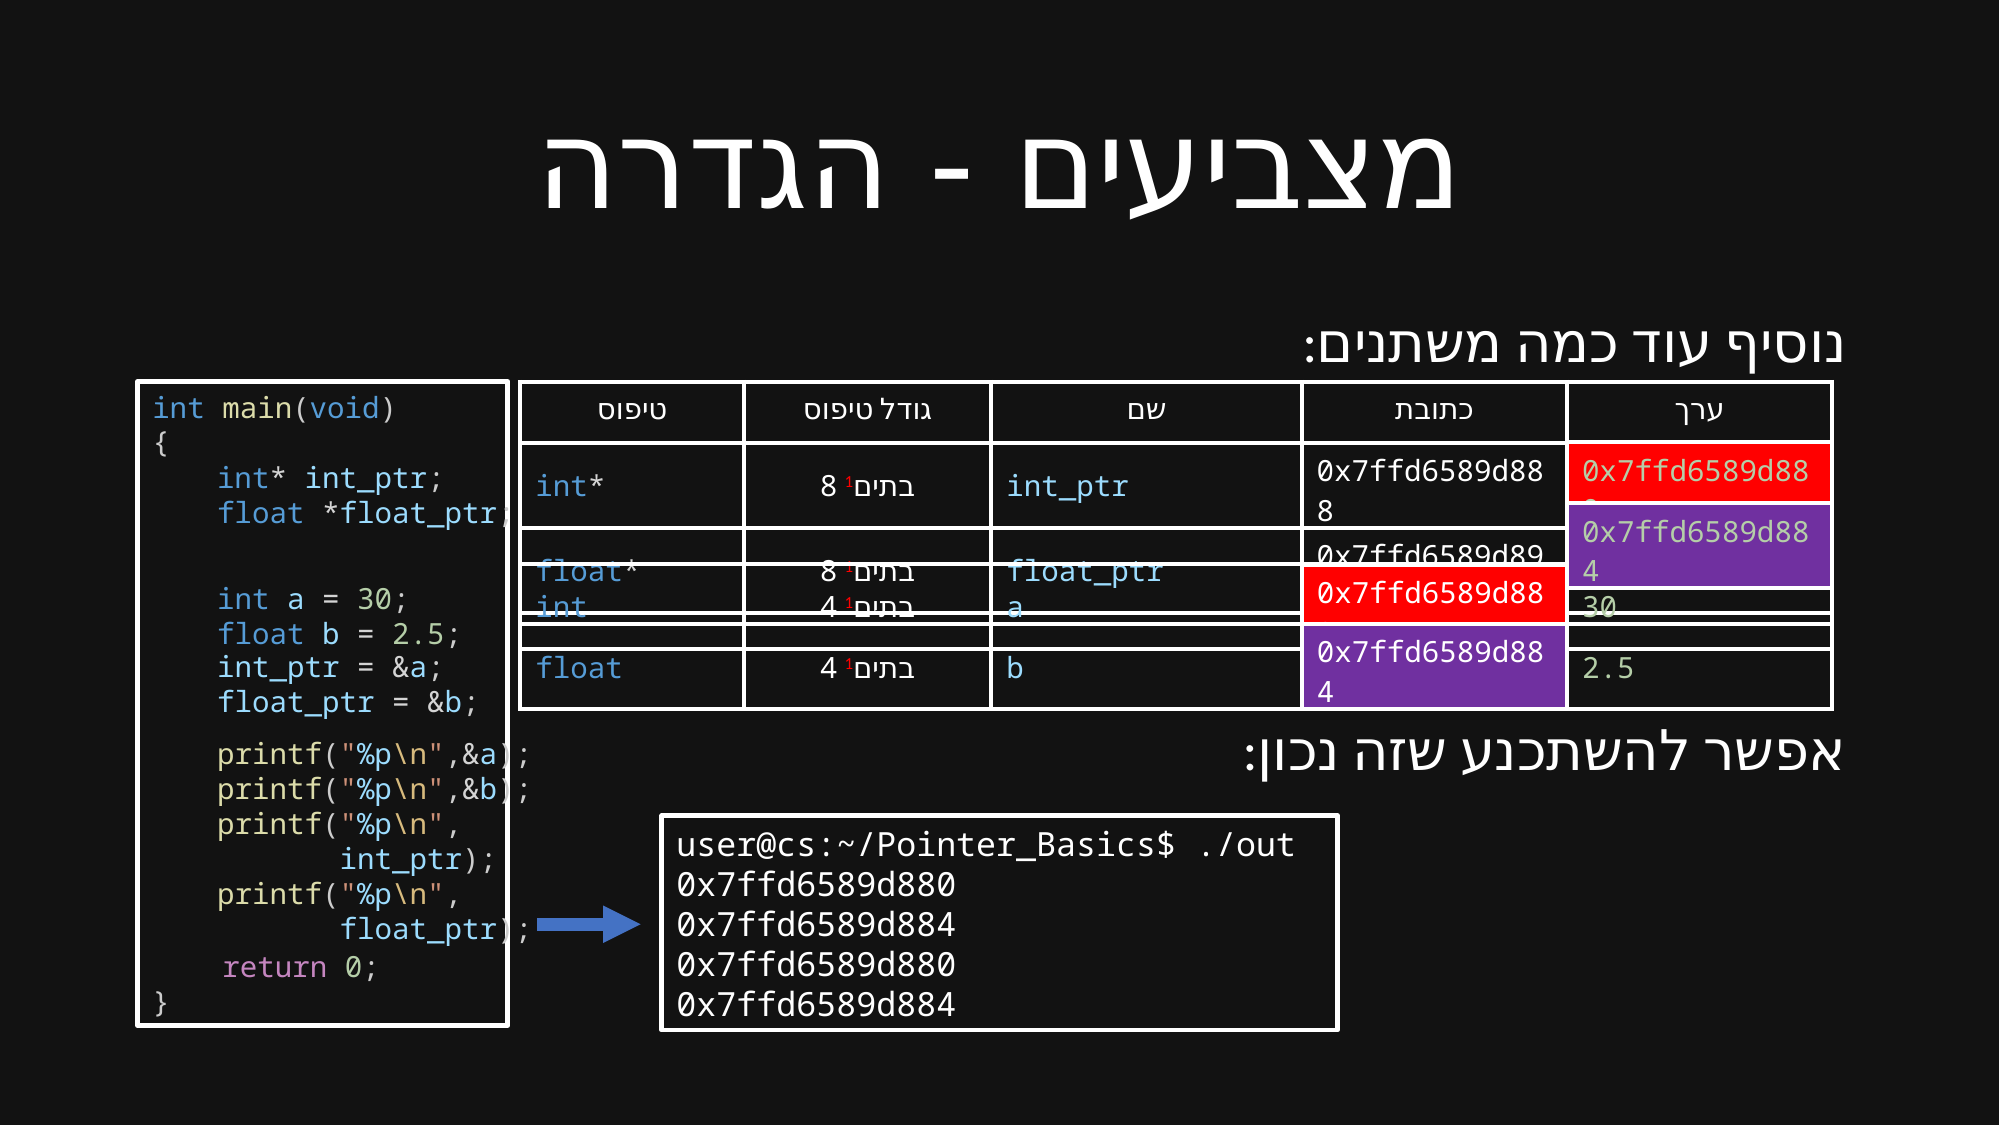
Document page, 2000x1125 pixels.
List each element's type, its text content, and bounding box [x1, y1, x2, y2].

table_cell 8 בתים1 [746, 445, 989, 526]
table_header 0x7ffd6589d880 [1304, 567, 1565, 622]
table_header 2.5 [1569, 626, 1830, 706]
text_box user@cs:~/Pointer_Basics$ ./out 0x7ffd6589d880 0x7ffd6589d884 0x7ffd6589d880 0x7ffd6589d884 [661, 815, 1338, 1030]
text_box int main(void) { return 0; } [137, 382, 508, 706]
table_header a [993, 566, 1300, 622]
title מצביעים - הגדרה [137, 59, 1862, 278]
table_cell 0x7ffd6589d888 [1304, 445, 1565, 526]
table_cell float* [522, 530, 742, 562]
table_header כתובת [1304, 384, 1565, 441]
table_header b [993, 626, 1300, 706]
table_header 0x7ffd6589d880 [1569, 444, 1830, 501]
table_header int [522, 566, 742, 622]
table_cell float_ptr [993, 530, 1300, 562]
table_header 0x7ffd6589d884 [1304, 626, 1565, 706]
table_header 30 [1569, 590, 1830, 622]
table_cell 0x7ffd6589d890 [1304, 530, 1565, 562]
text_box int main(void) { return 0; } [137, 789, 508, 1026]
table_cell int* [522, 445, 742, 526]
text_box אפשר להשתכנע שזה נכון: [137, 706, 1862, 789]
table_header 0x7ffd6589d884 [1569, 505, 1830, 586]
table_header טיפוס [522, 384, 742, 441]
table_header float [522, 626, 742, 706]
table_header שם [993, 384, 1300, 441]
text_box int a = 30; float b = 2.5; [202, 537, 508, 641]
text_box printf("%p\n",&a); printf("%p\n",&b); printf("%p\n", int_ptr); printf("%p\n", float_ptr); [202, 789, 554, 953]
text_box int* int_ptr; float *float_ptr; [202, 452, 518, 537]
table_header 4 בתים1 [746, 566, 989, 622]
table_header גודל טיפוס [746, 384, 989, 441]
table_header 4 בתים1 [746, 626, 989, 706]
table_cell int_ptr [993, 445, 1300, 526]
text_box int_ptr = &a; float_ptr = &b; [202, 641, 508, 706]
table_cell 8 בתים1 [746, 530, 989, 562]
table_header ערך [1569, 384, 1830, 440]
list נוסיף עוד כמה משתנים: [137, 299, 1862, 382]
